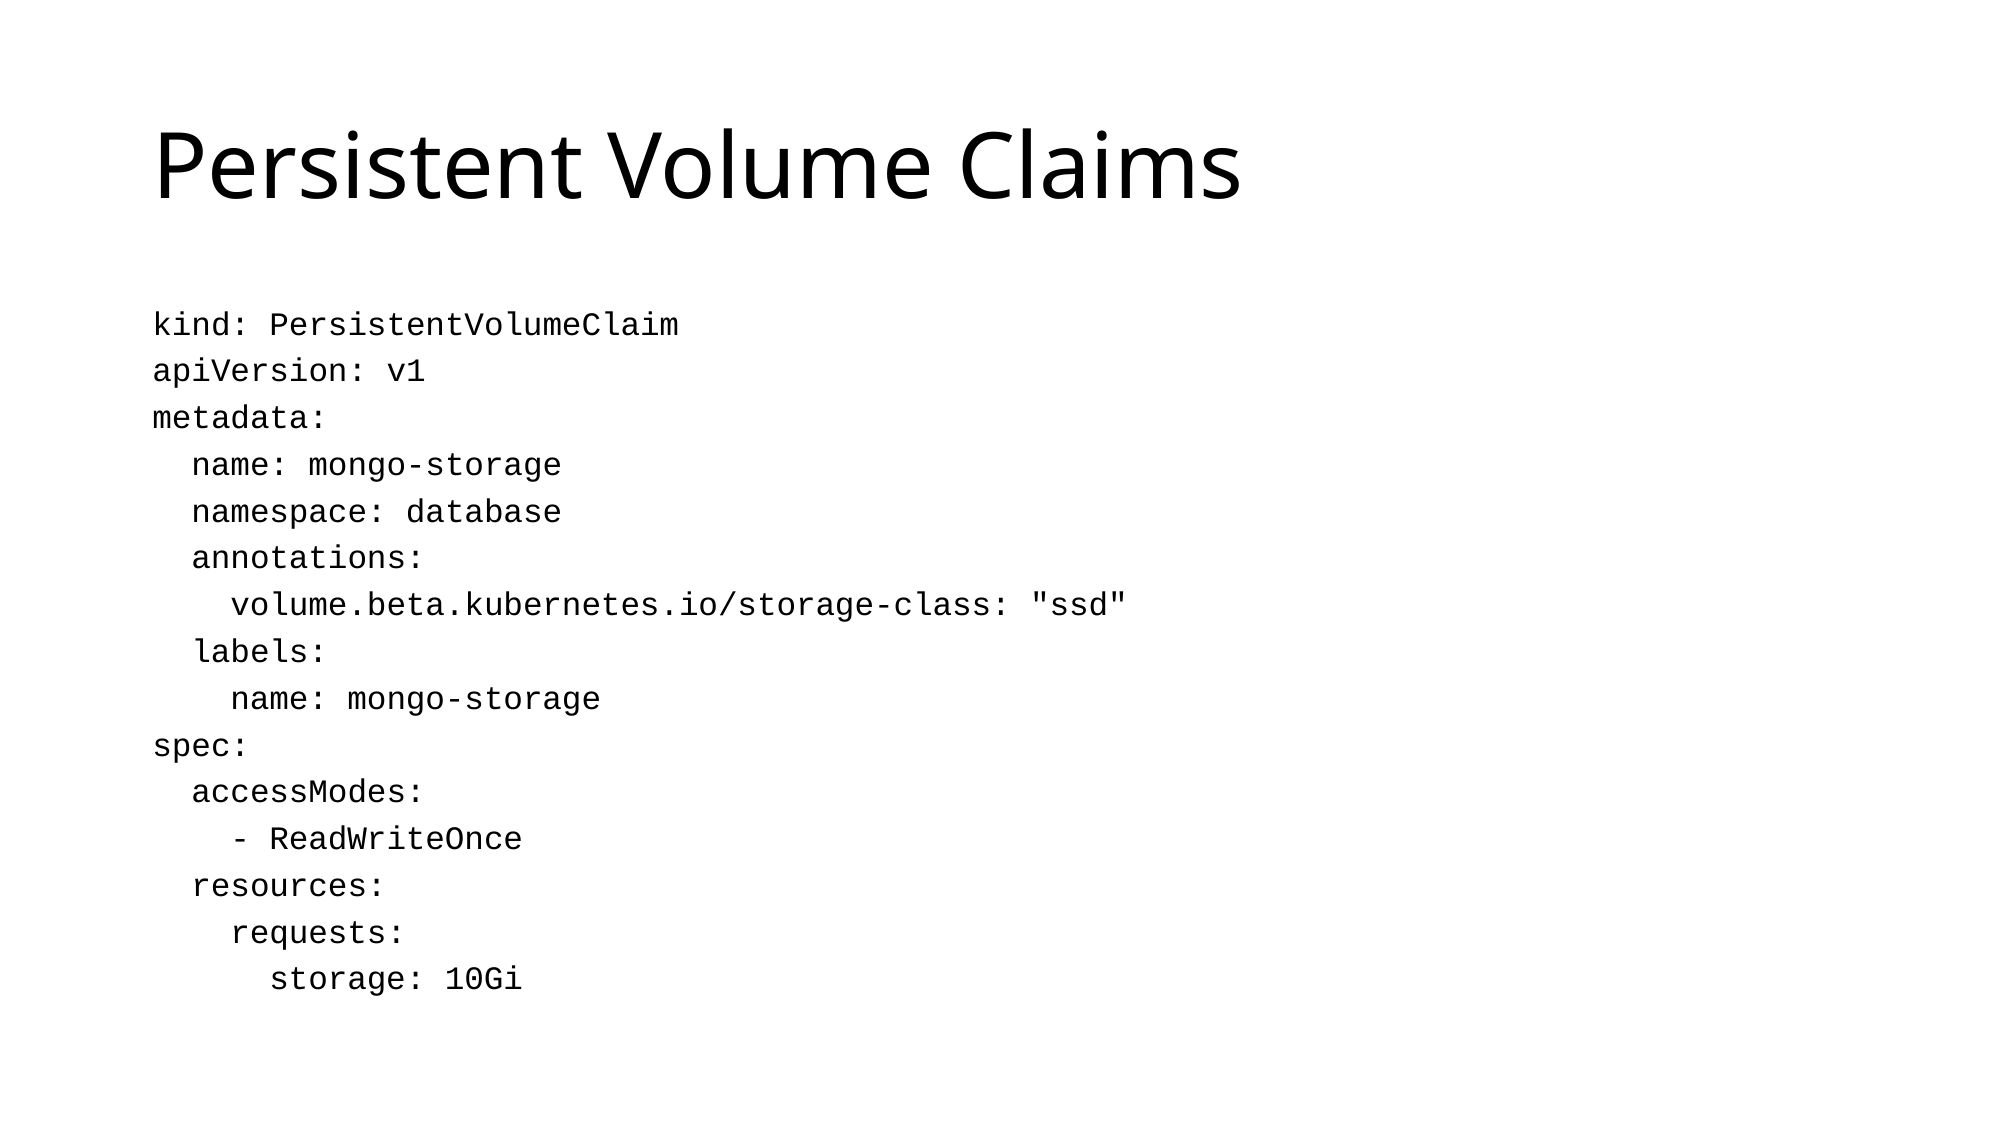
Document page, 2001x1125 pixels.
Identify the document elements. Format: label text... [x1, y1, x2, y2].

list kind: PersistentVolumeClaim apiVersion: v1 metadata: name: mongo-storage namespace: database annotations: volume.beta.kubernetes.io/storage-class: "ssd" labels: name: mongo-storage spec: accessModes: - ReadWriteOnce resources: requests: storage: 10Gi [137, 299, 1863, 1014]
title Persistent Volume Claims [137, 59, 1863, 278]
